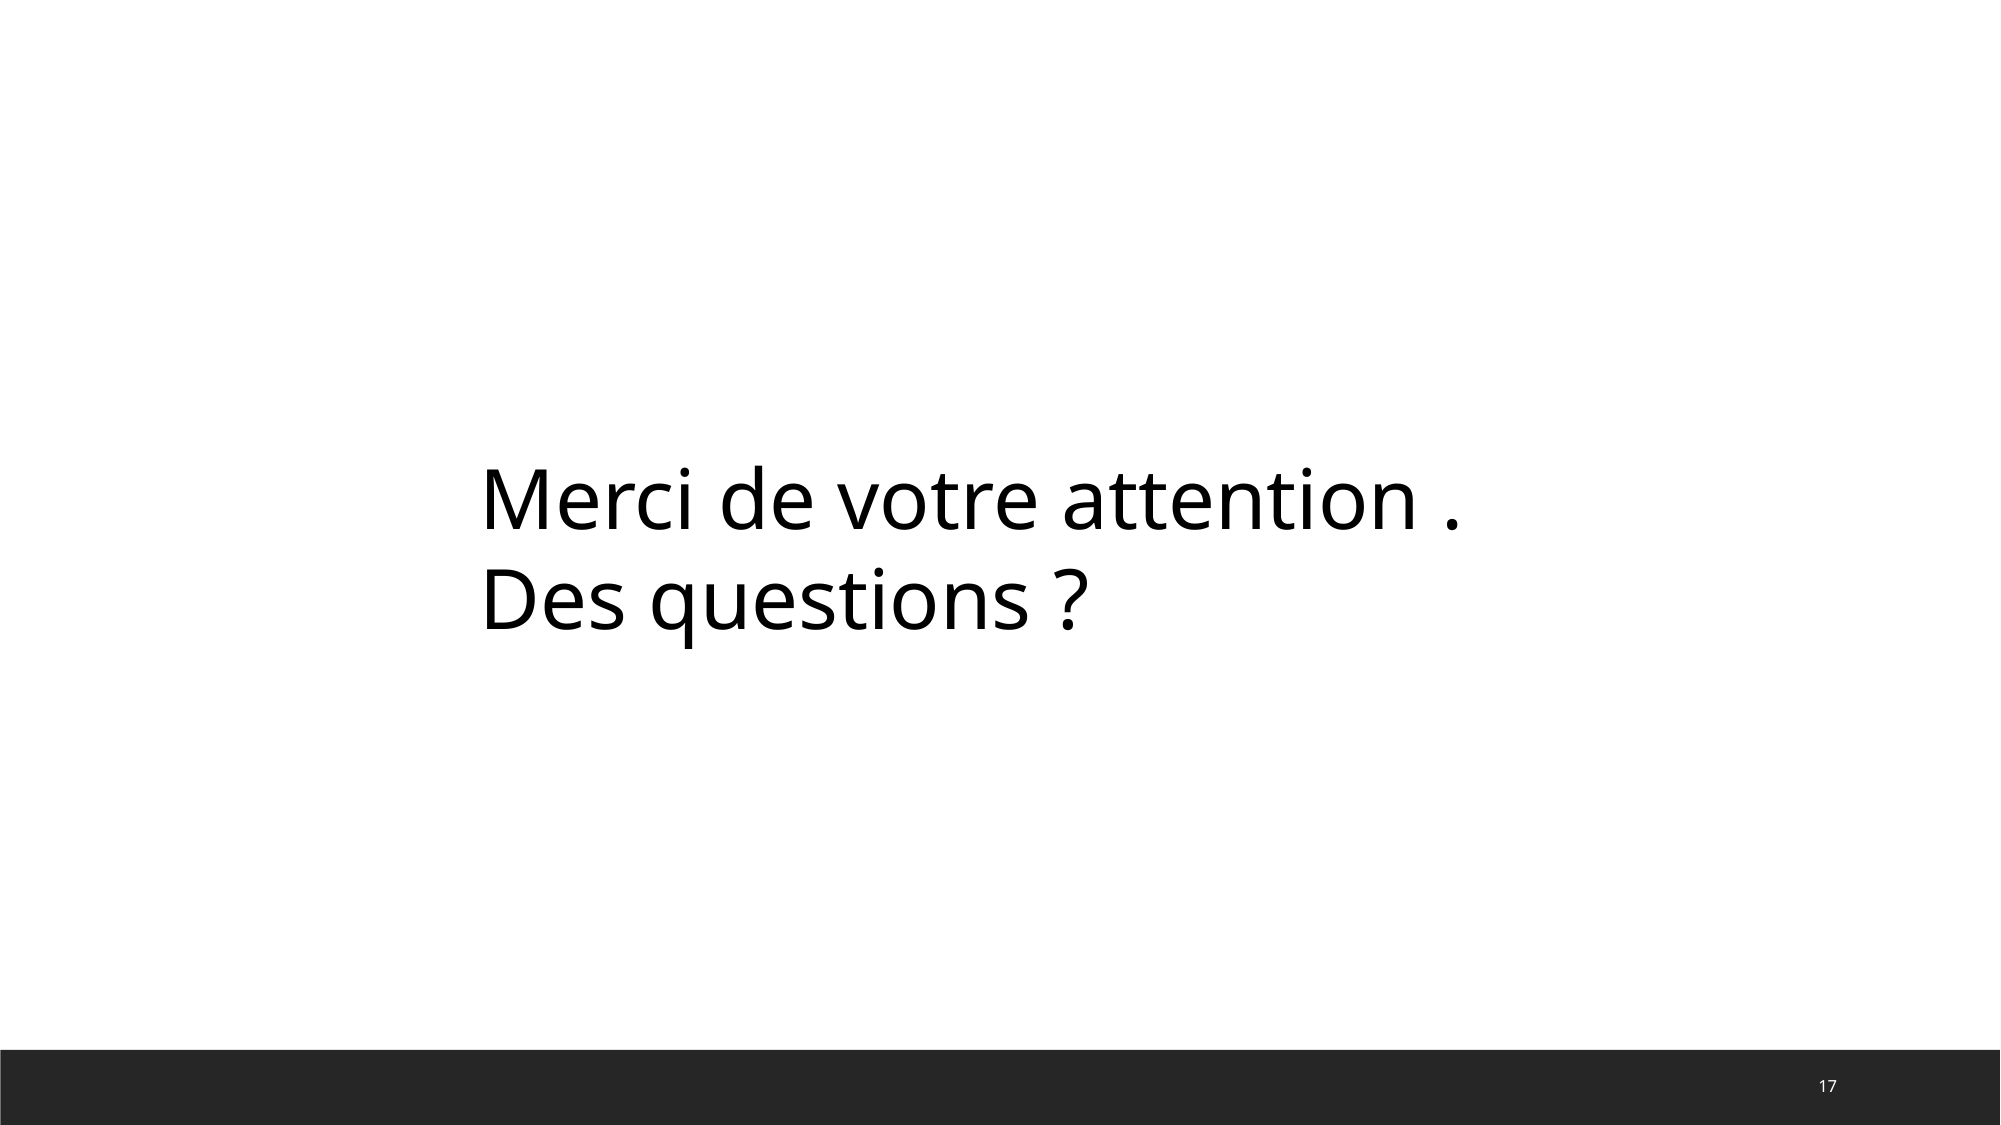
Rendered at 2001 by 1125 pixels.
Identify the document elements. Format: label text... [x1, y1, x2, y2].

text_box Merci de votre attention . Des questions ? [465, 438, 1535, 654]
slide_number 17 [1803, 1057, 1932, 1118]
